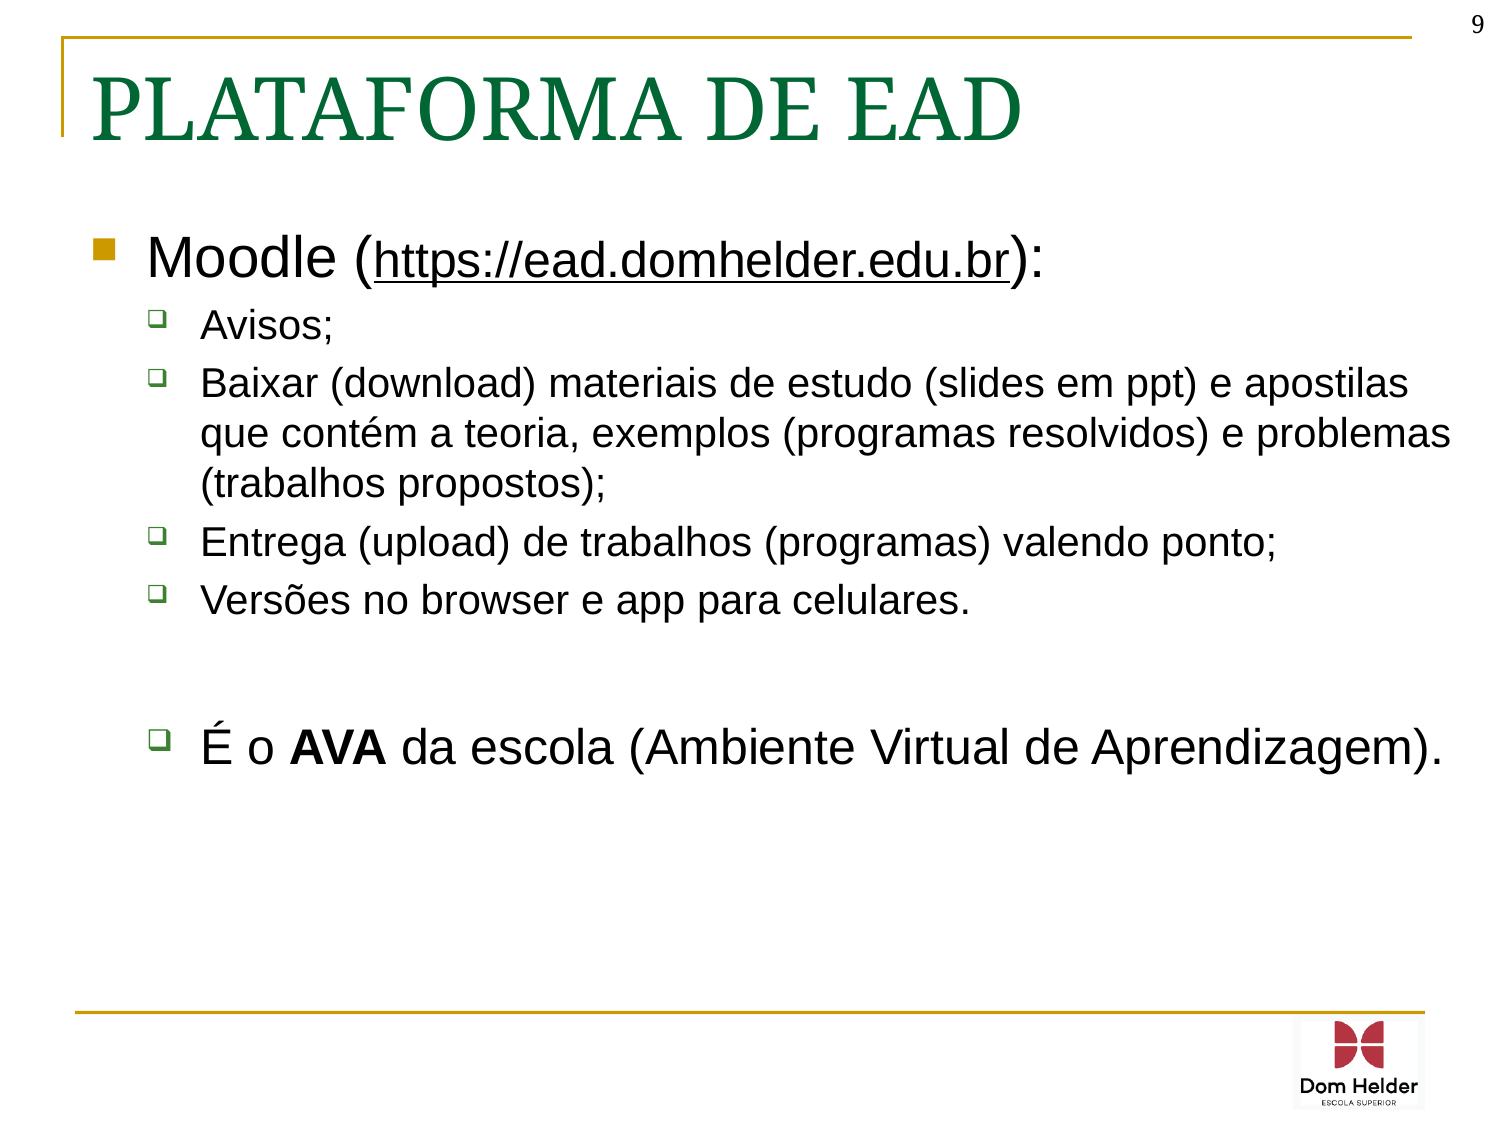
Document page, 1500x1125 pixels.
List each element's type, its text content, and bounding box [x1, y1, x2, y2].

picture [1293, 1015, 1425, 1110]
list Moodle (https://ead.domhelder.edu.br): Avisos; Baixar (download) materiais de estudo (slides em ppt) e apostilas que contém a teoria, exemplos (programas resolvidos) e problemas (trabalhos propostos); Entrega (upload) de trabalhos (programas) valendo ponto; Versões no browser e app para celulares. É o AVA da escola (Ambiente Virtual de Aprendizagem). [75, 212, 1483, 909]
slide_number 9 [1424, 0, 1500, 51]
title PLATAFORMA DE EAD [75, 45, 1425, 212]
